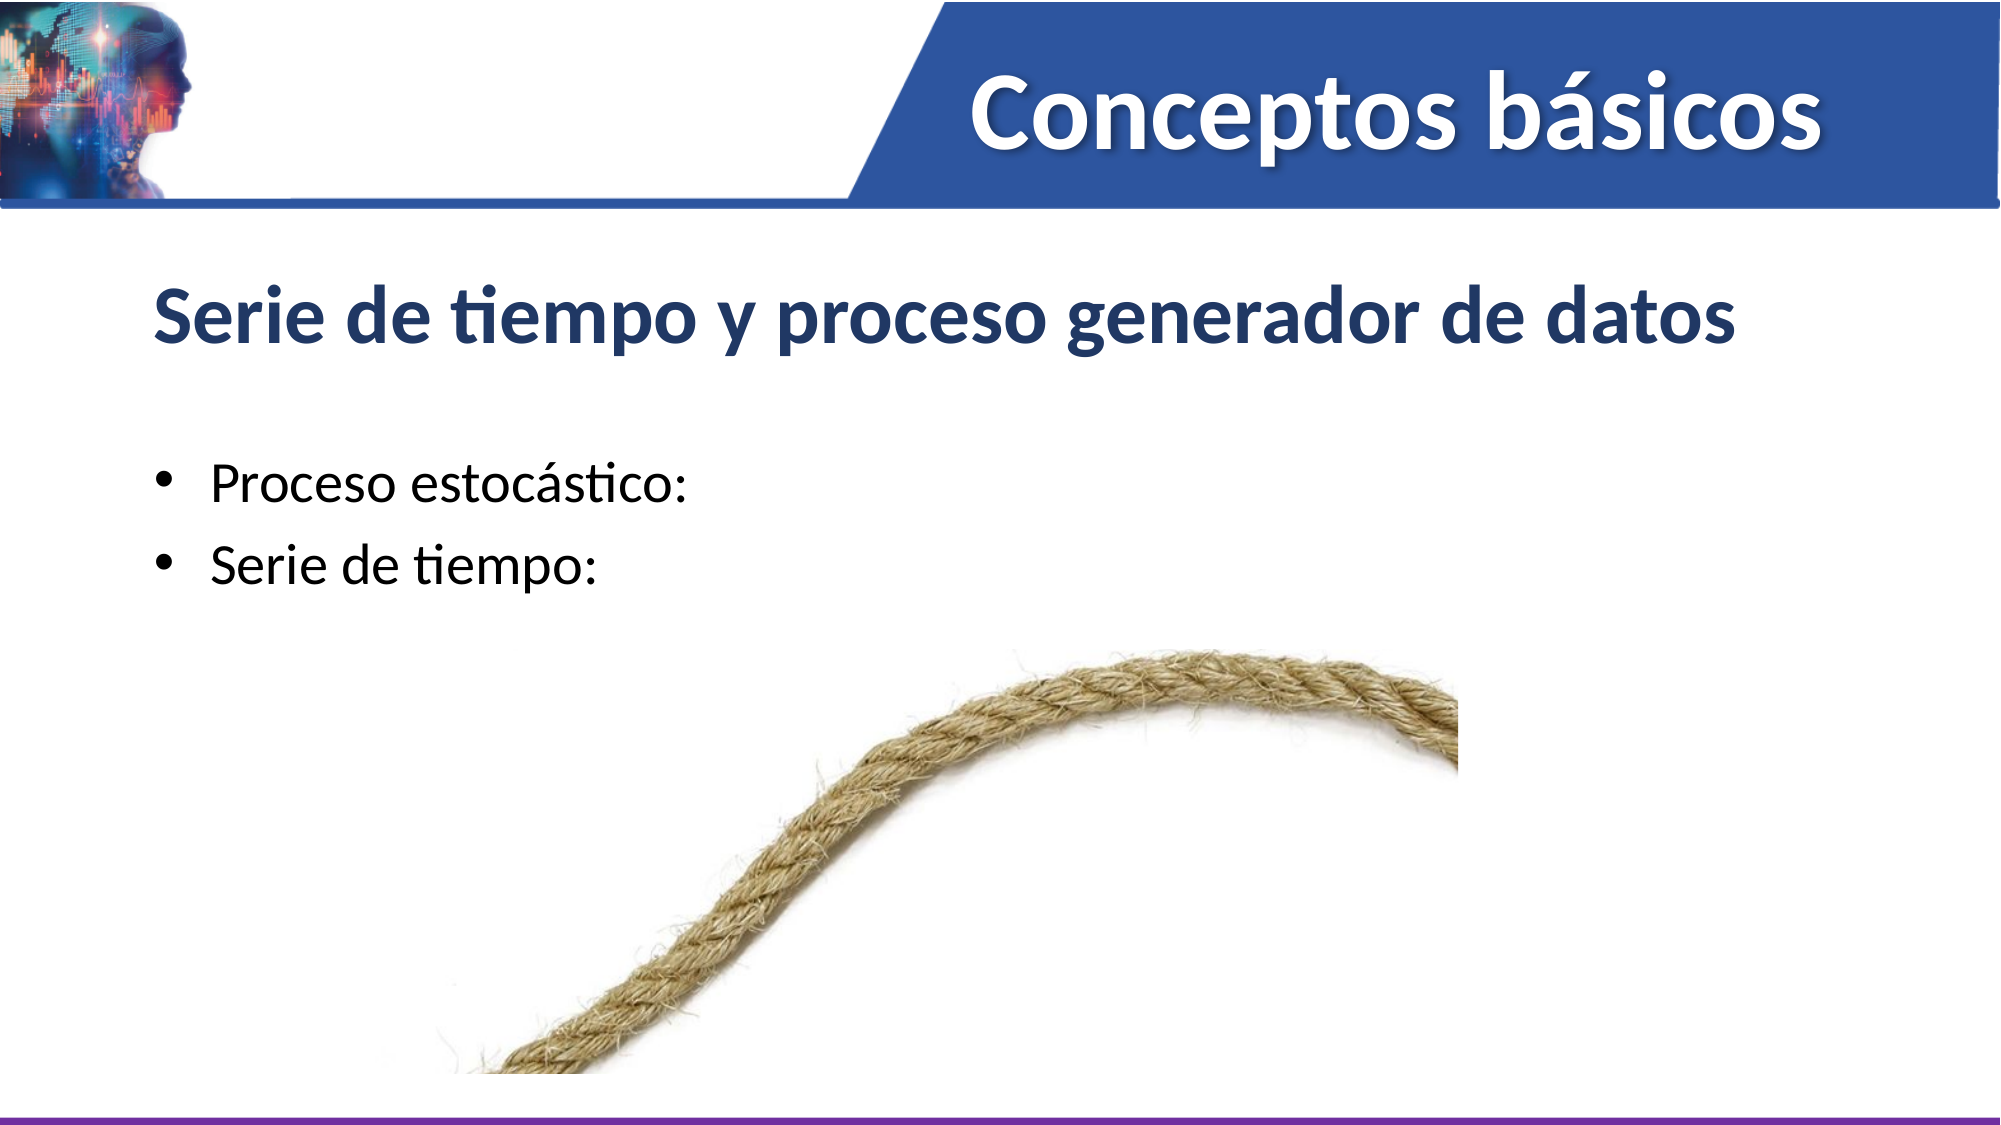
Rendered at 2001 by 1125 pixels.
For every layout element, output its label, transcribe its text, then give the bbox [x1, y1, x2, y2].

text_box [74, 253, 1721, 384]
text_box Conceptos básicos [955, 29, 1961, 180]
picture [0, 2, 2000, 209]
picture [375, 649, 1459, 1074]
